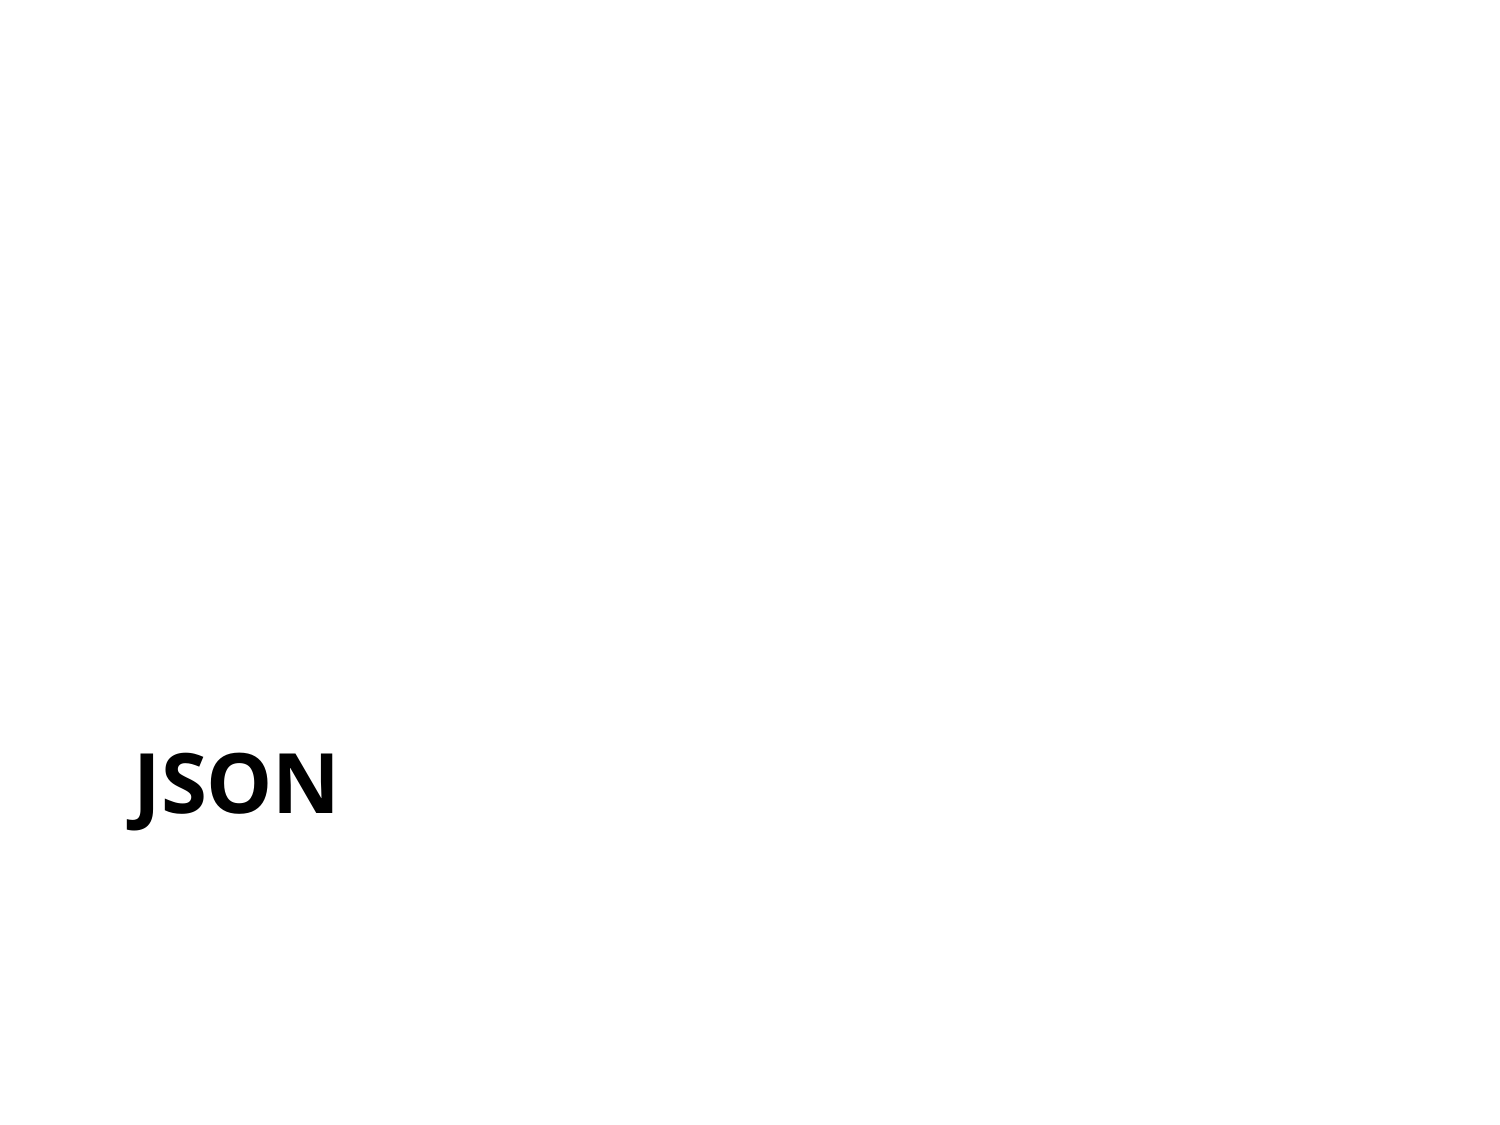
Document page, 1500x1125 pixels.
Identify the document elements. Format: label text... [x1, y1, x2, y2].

title JSON [118, 722, 1394, 947]
